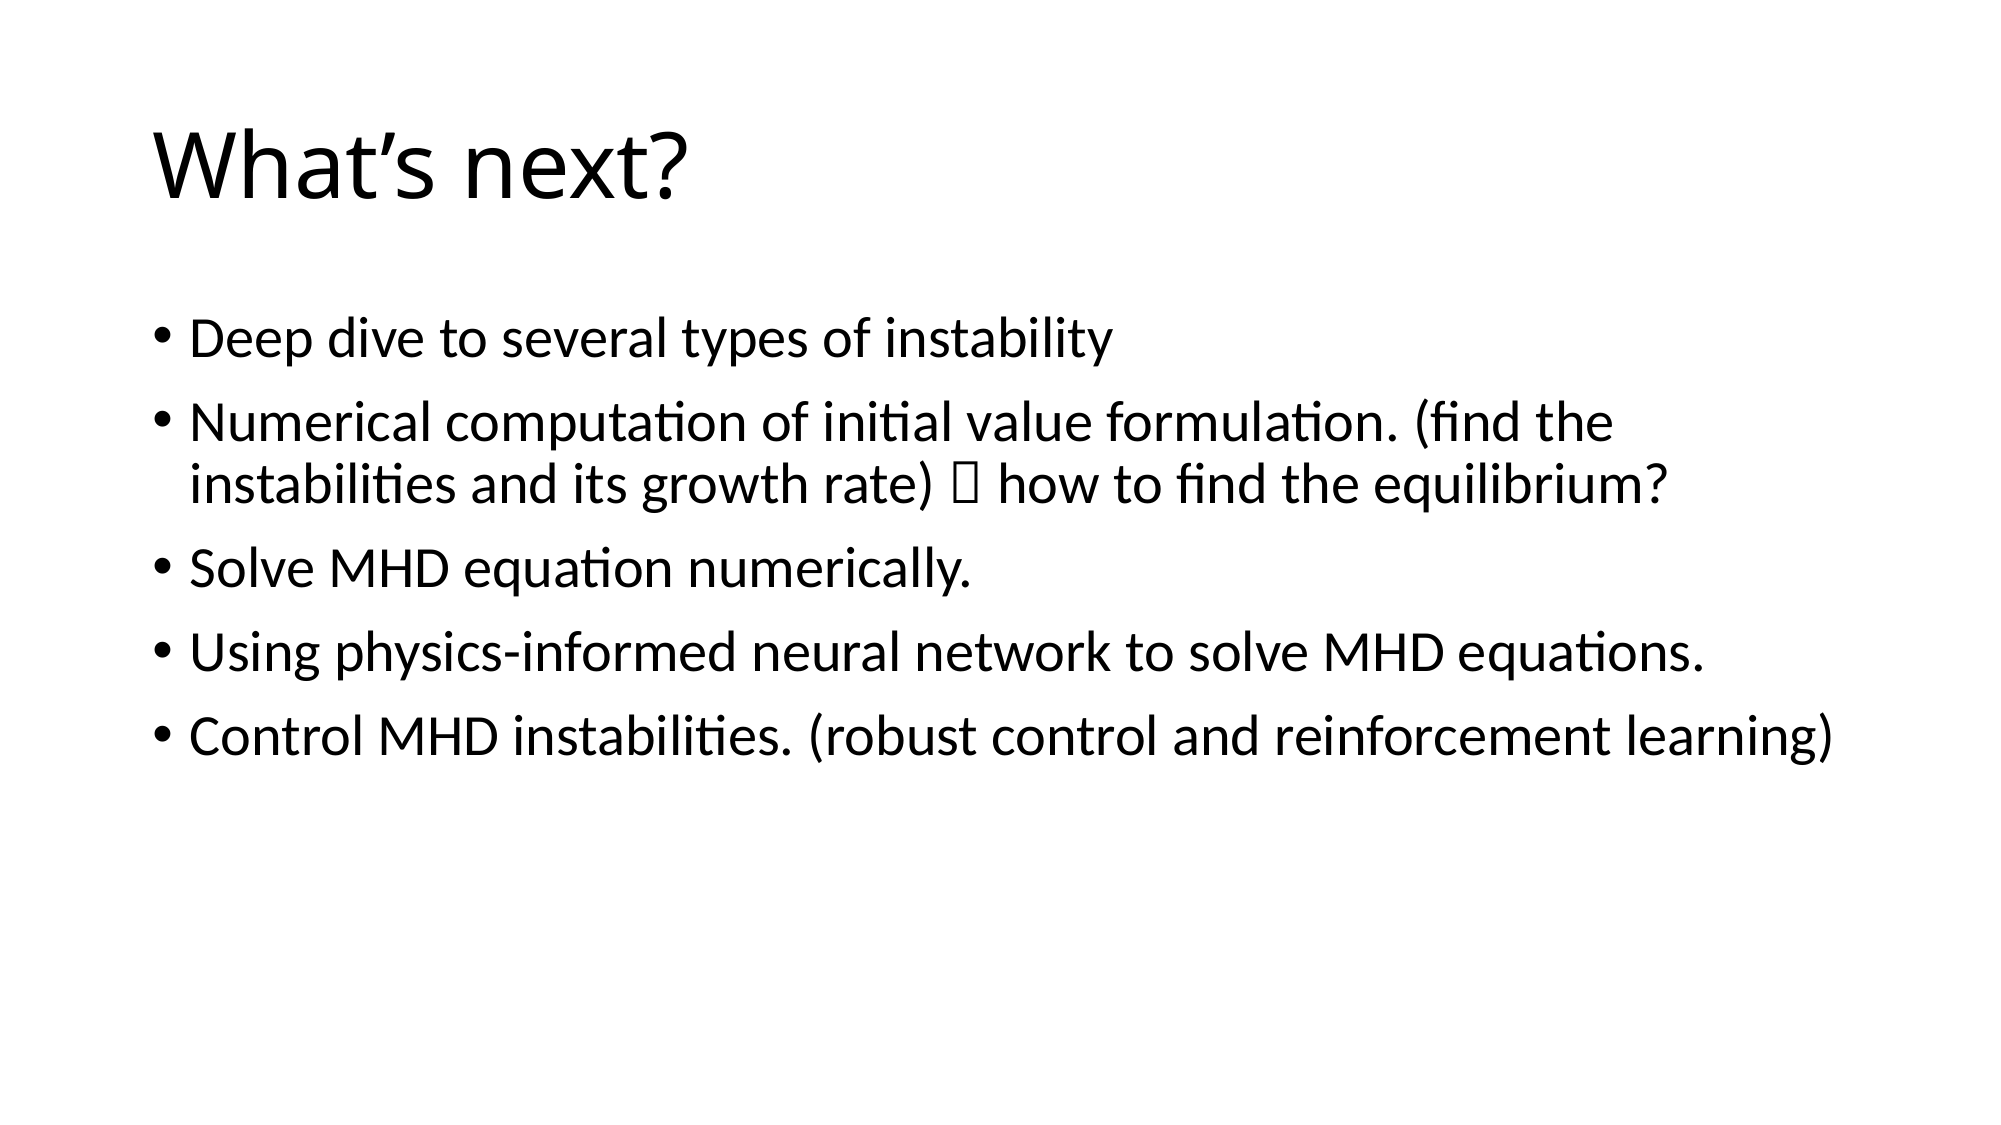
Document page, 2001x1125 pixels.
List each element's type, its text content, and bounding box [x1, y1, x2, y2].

list Deep dive to several types of instability Numerical computation of initial value formulation. (find the instabilities and its growth rate)  how to find the equilibrium? Solve MHD equation numerically. Using physics-informed neural network to solve MHD equations. Control MHD instabilities. (robust control and reinforcement learning) [137, 299, 1863, 1014]
title What’s next? [137, 59, 1863, 278]
